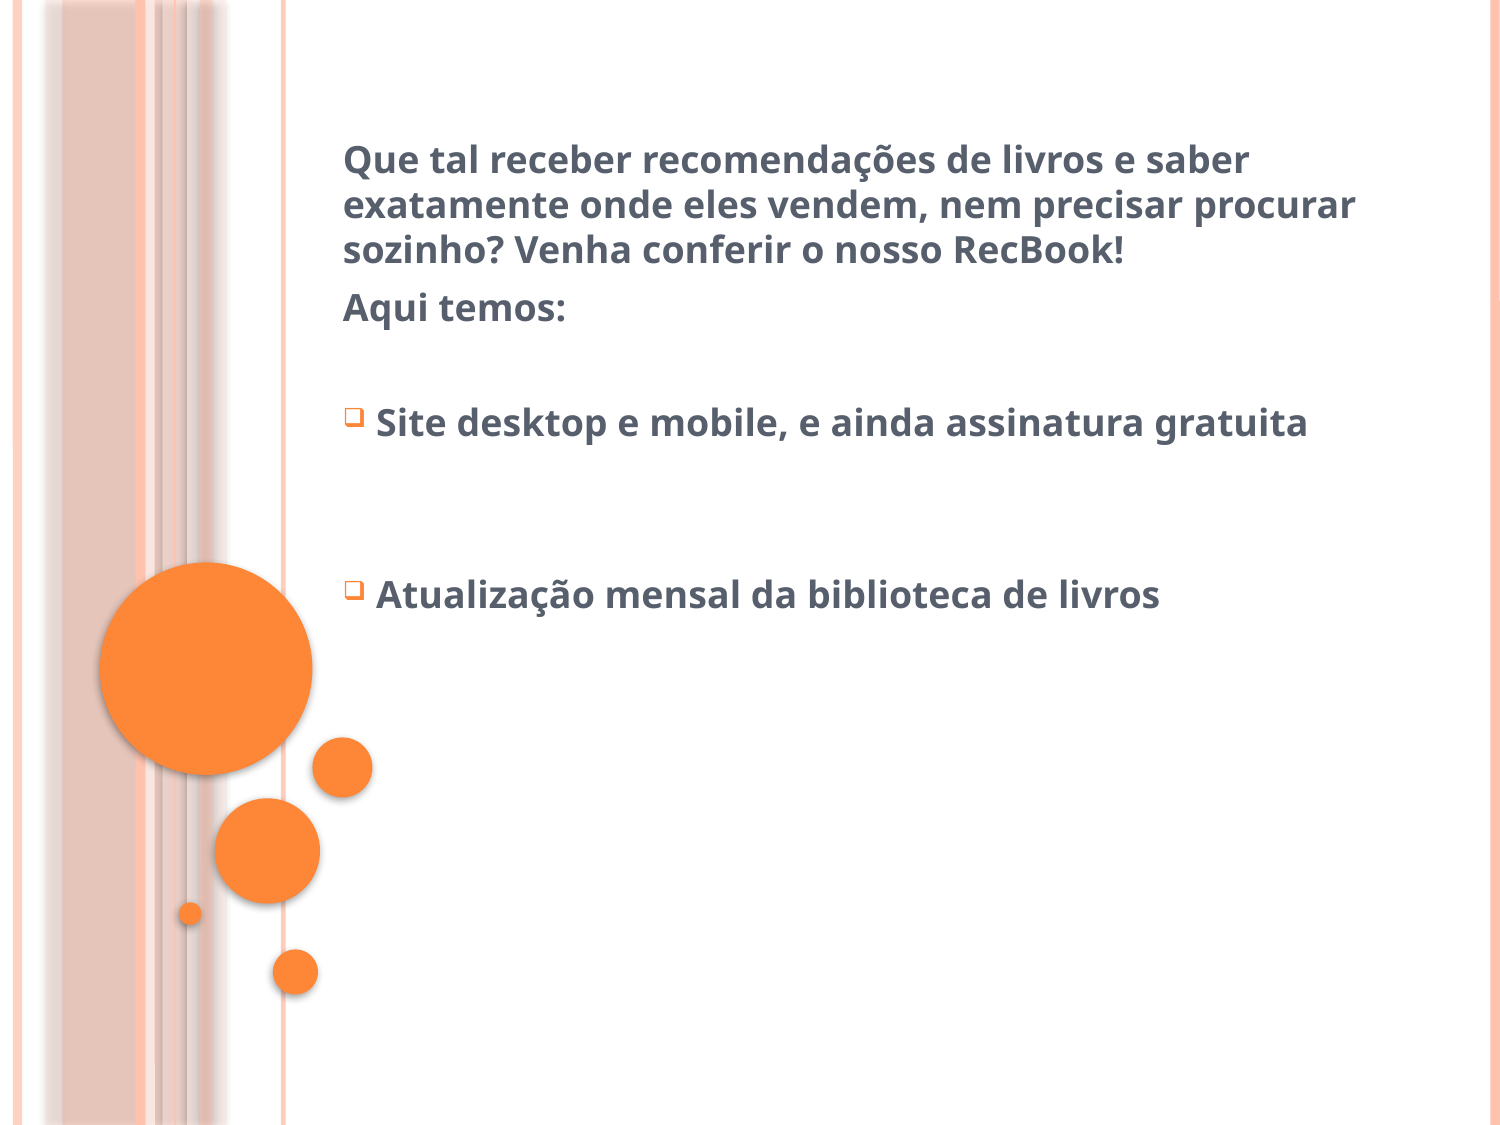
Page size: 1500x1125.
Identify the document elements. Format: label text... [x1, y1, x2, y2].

subtitle Que tal receber recomendações de livros e saber exatamente onde eles vendem, nem precisar procurar sozinho? Venha conferir o nosso RecBook! Aqui temos: Site desktop e mobile, e ainda assinatura gratuita Atualização mensal da biblioteca de livros [328, 128, 1383, 1043]
